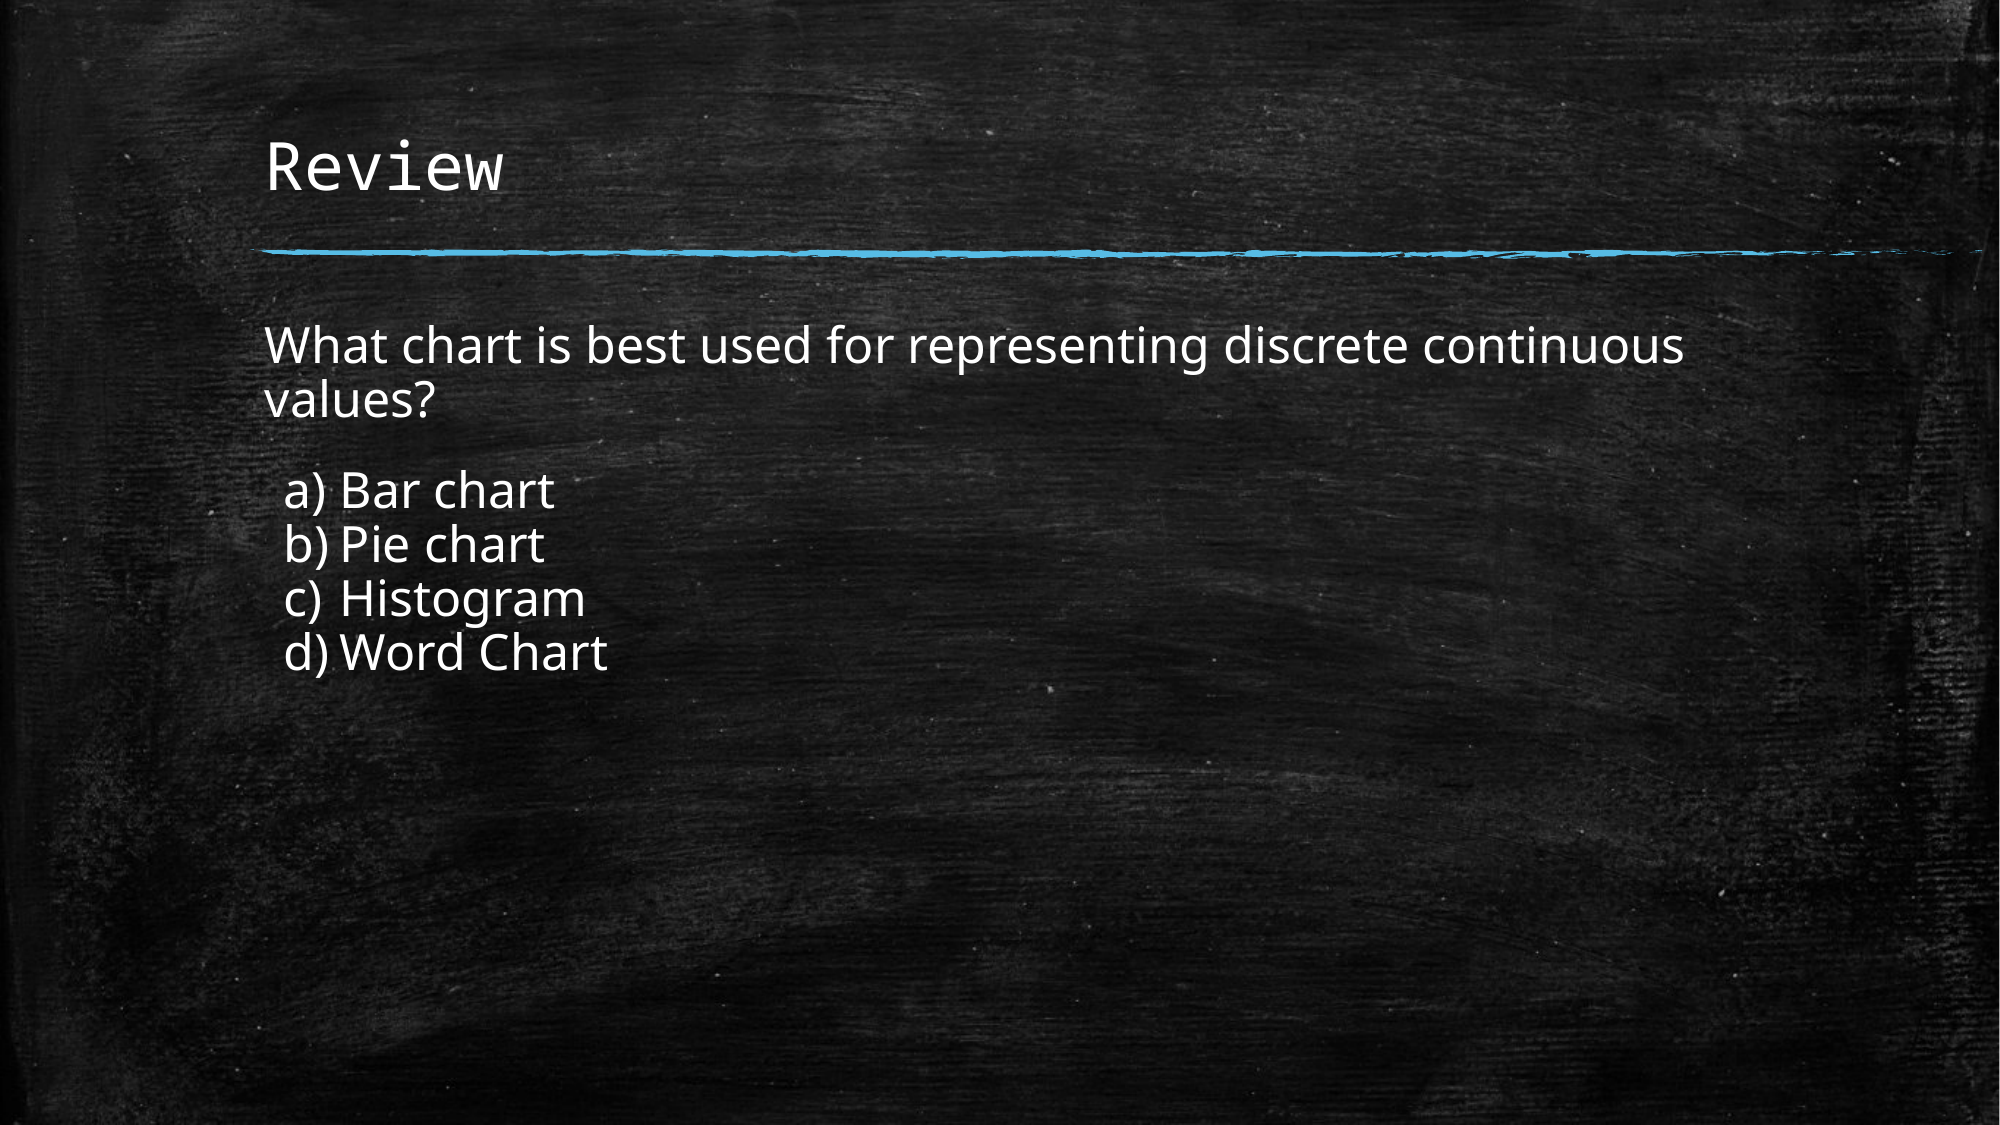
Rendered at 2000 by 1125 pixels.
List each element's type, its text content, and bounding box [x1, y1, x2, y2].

title Review [249, 45, 1750, 213]
list What chart is best used for representing discrete continuous values? Bar chart Pie chart Histogram Word Chart [249, 312, 1750, 1013]
picture [0, 0, 2000, 1125]
